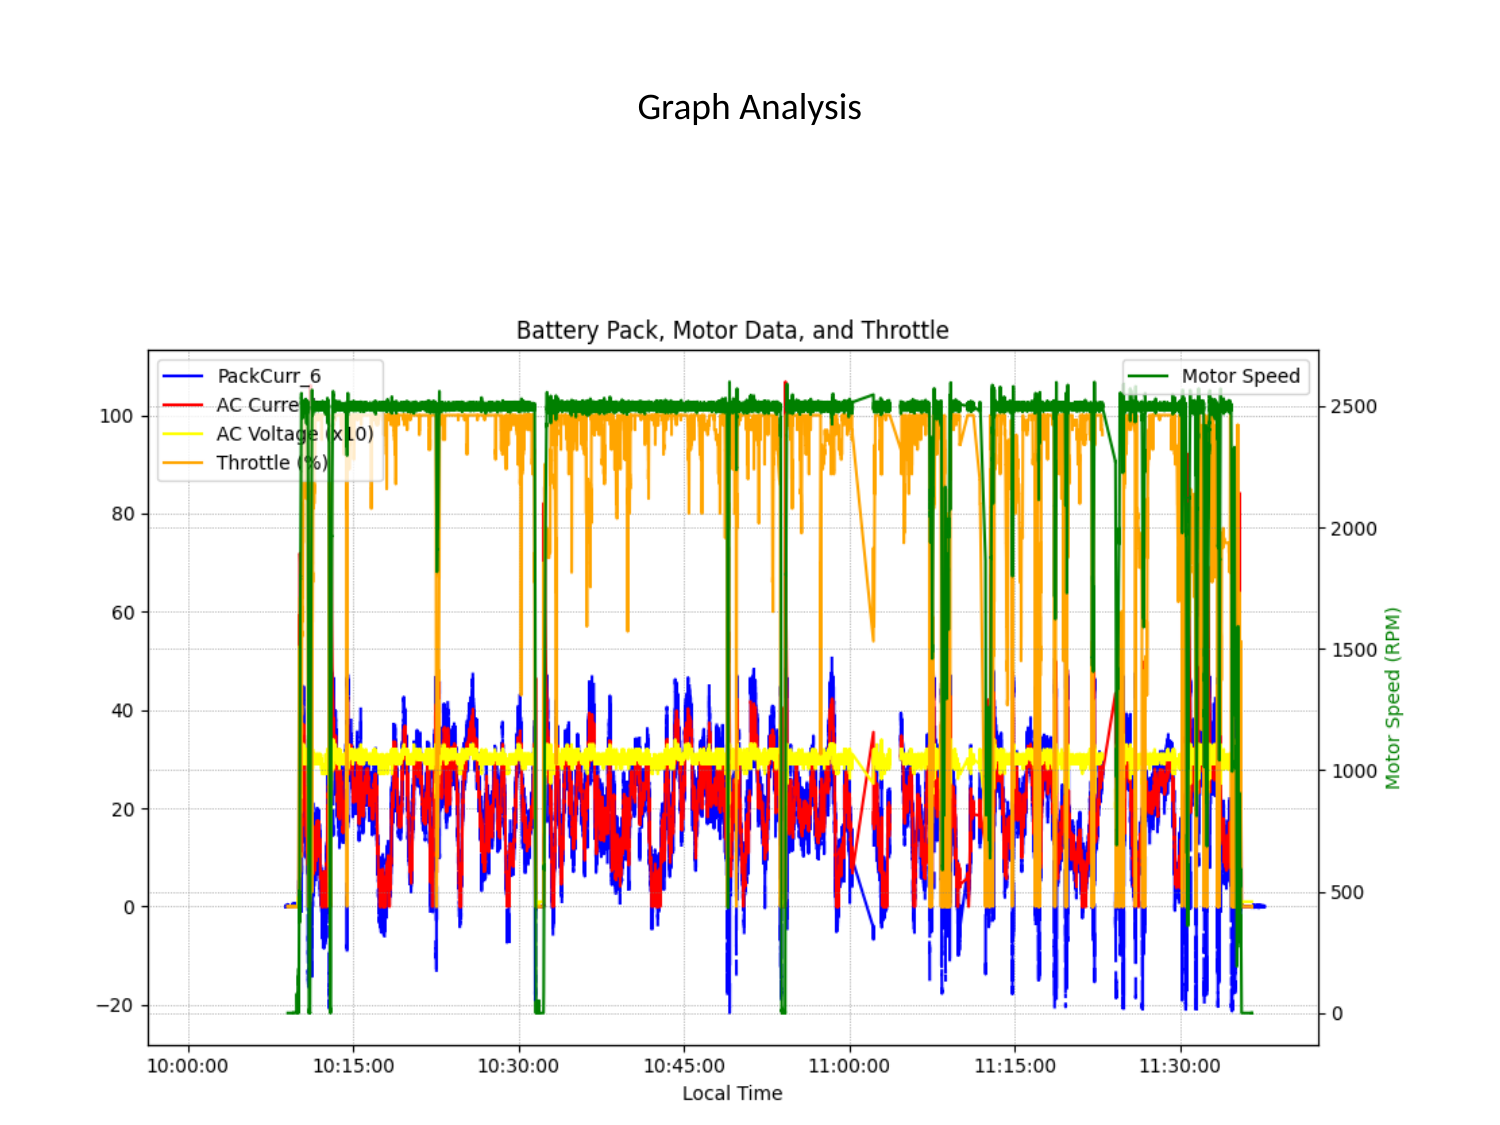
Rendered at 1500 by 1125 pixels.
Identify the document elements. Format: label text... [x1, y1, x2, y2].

picture [74, 299, 1426, 1125]
text_box Graph Analysis [622, 74, 878, 135]
